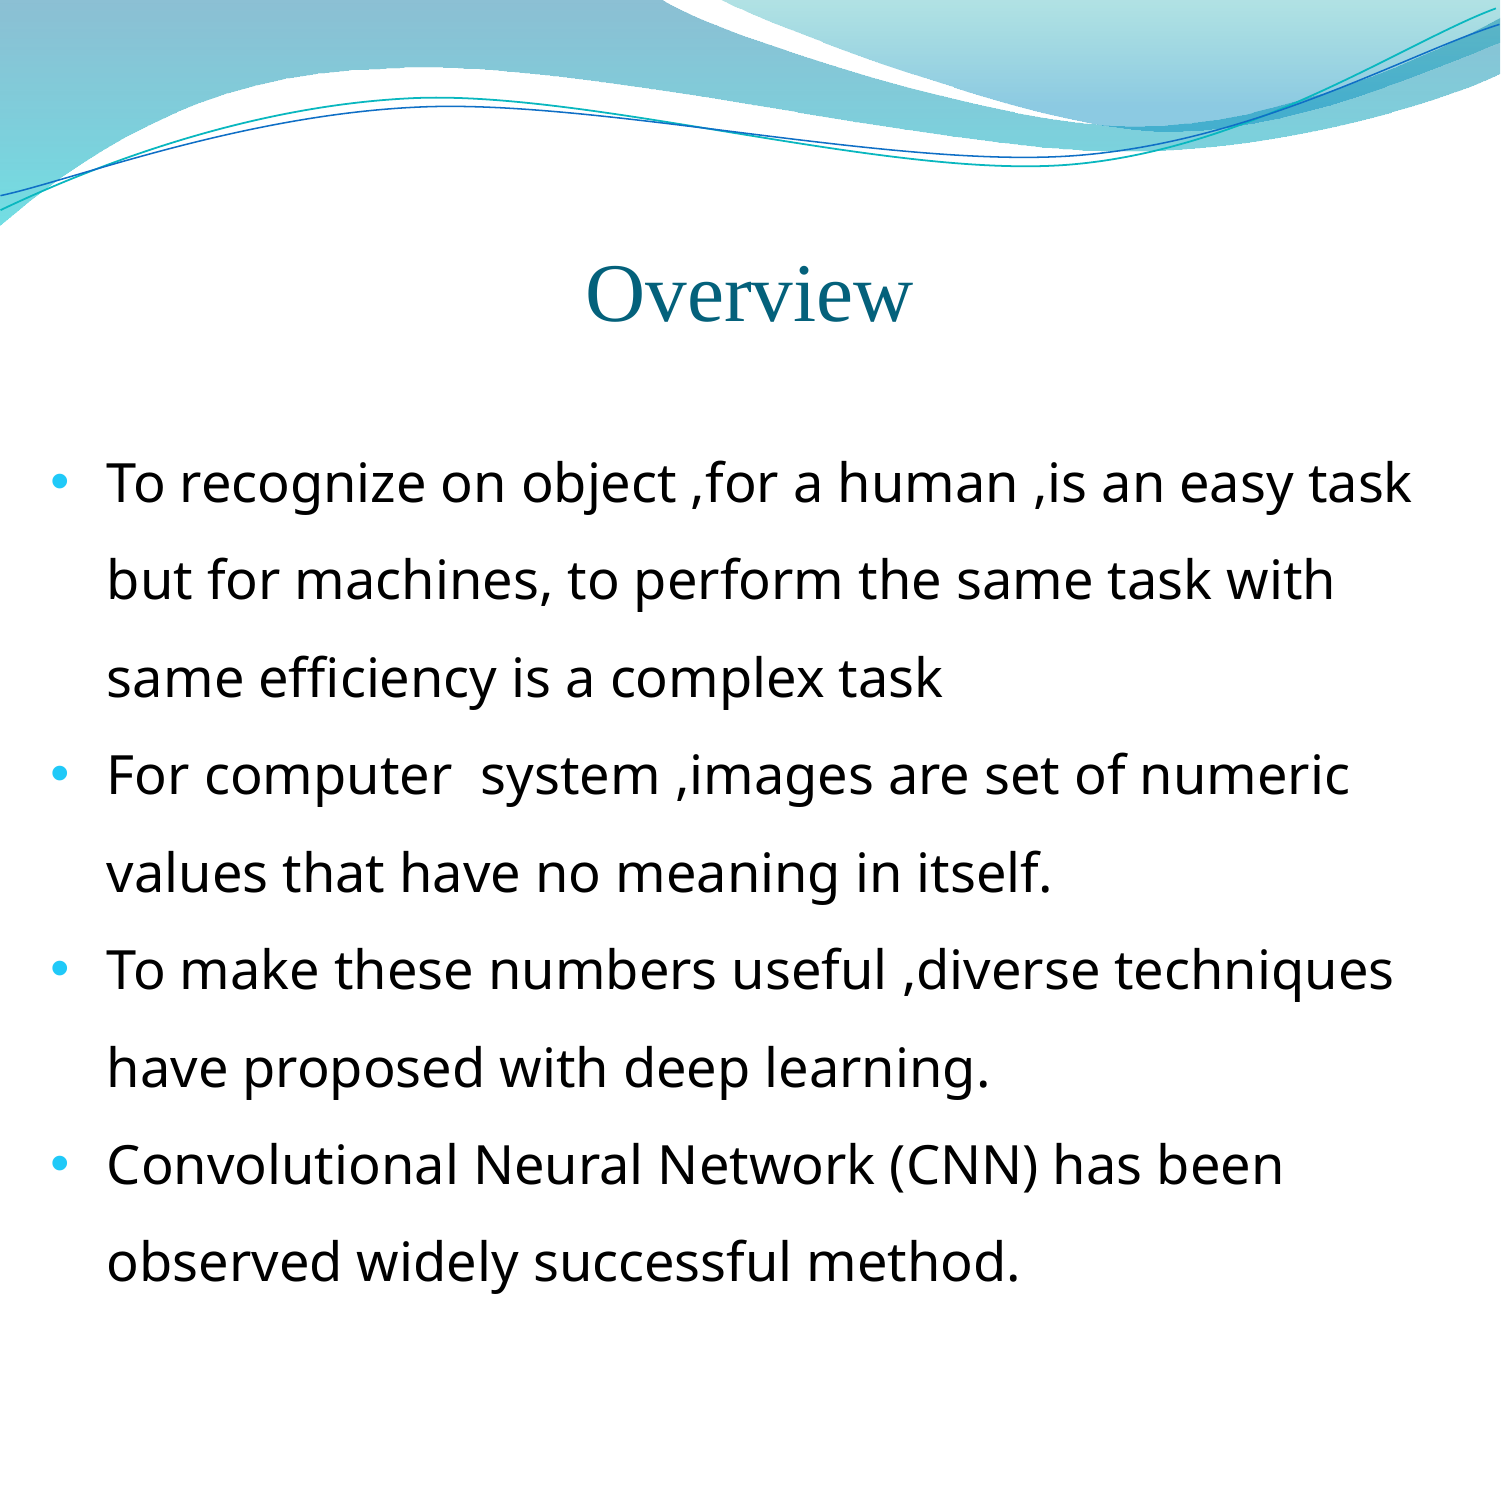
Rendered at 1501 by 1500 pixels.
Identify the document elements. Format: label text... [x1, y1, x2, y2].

text_box To recognize on object ,for a human ,is an easy task but for machines, to perform the same task with same efficiency is a complex task For computer system ,images are set of numeric values that have no meaning in itself. To make these numbers useful ,diverse techniques have proposed with deep learning. Convolutional Neural Network (CNN) has been observed widely successful method. [35, 346, 1465, 1301]
text_box Overview [0, 230, 1500, 346]
